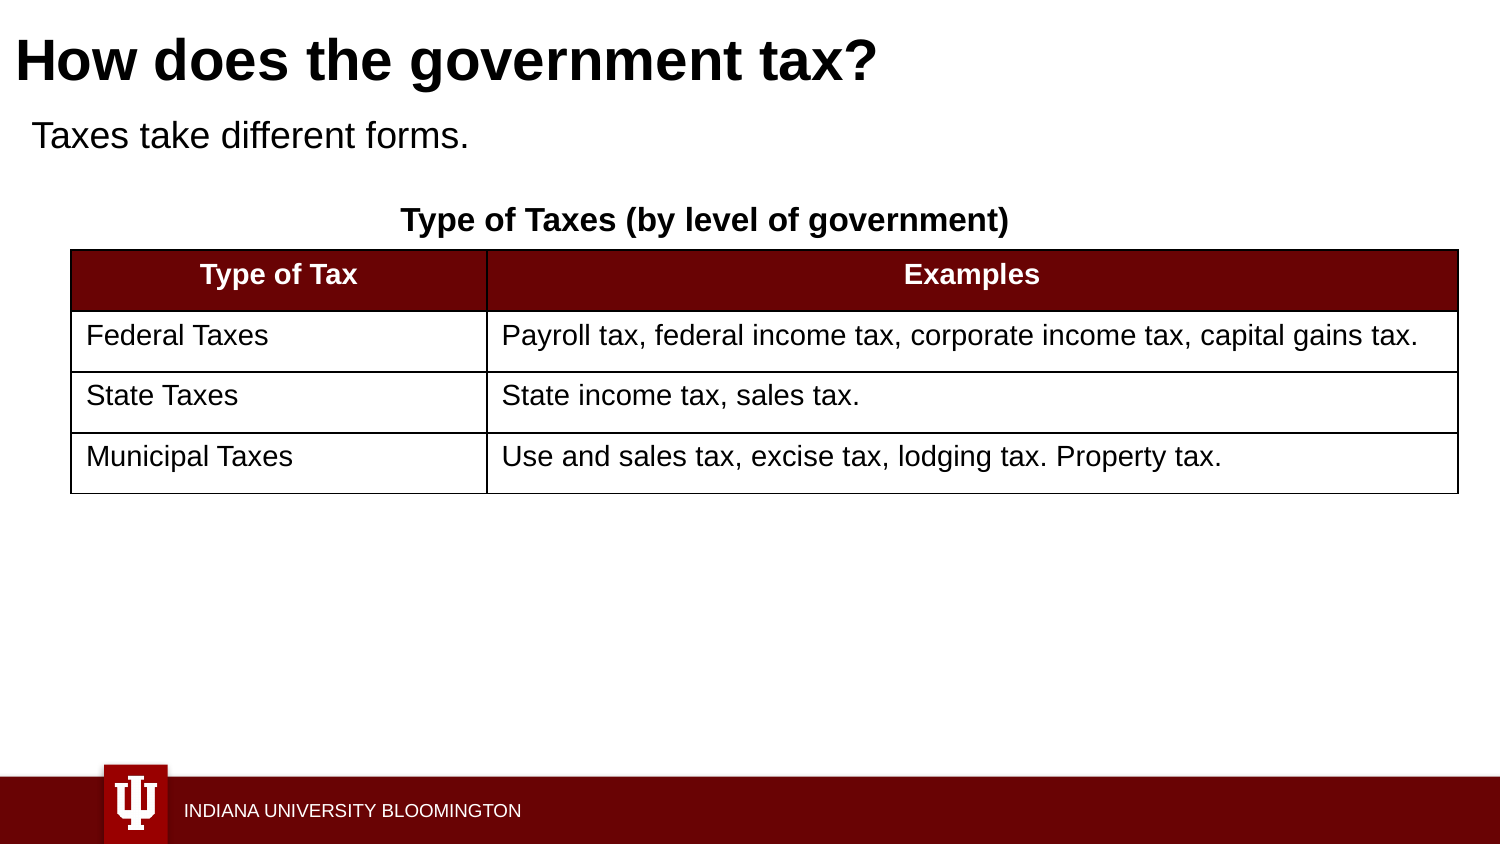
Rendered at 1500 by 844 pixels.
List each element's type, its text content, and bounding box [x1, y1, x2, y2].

table_cell Use and sales tax, excise tax, lodging tax. Property tax. [488, 434, 1457, 493]
table_cell Payroll tax, federal income tax, corporate income tax, capital gains tax. [488, 312, 1457, 371]
table_header Type of Tax [72, 251, 486, 310]
table_cell State Taxes [72, 373, 486, 432]
table_header Examples [488, 251, 1457, 310]
table_cell Federal Taxes [72, 312, 486, 371]
table_cell State income tax, sales tax. [488, 373, 1457, 432]
text_box Taxes take different forms. [16, 104, 1484, 164]
table_cell Municipal Taxes [72, 434, 486, 493]
title How does the government tax? [0, 0, 1500, 115]
text_box Type of Taxes (by level of government) [311, 191, 1099, 246]
